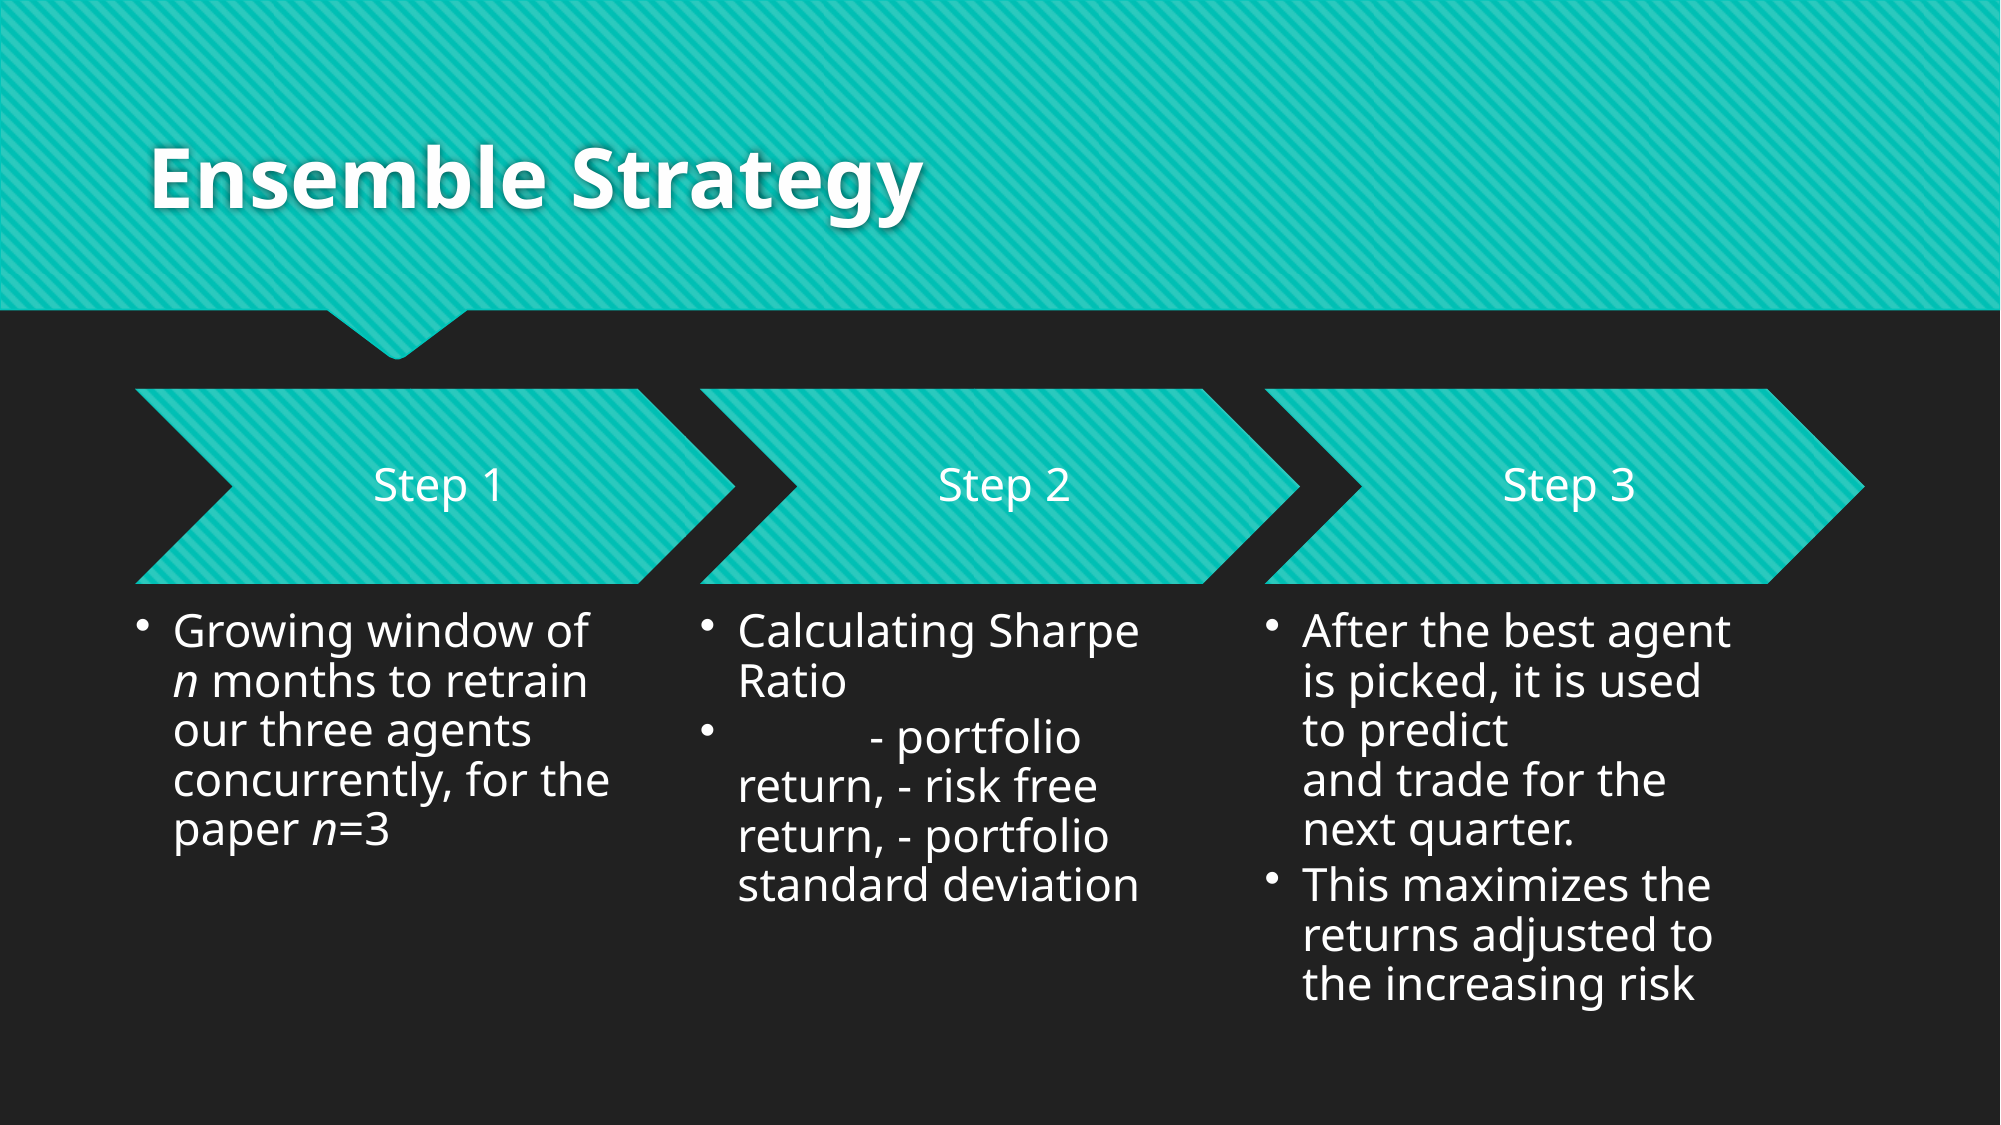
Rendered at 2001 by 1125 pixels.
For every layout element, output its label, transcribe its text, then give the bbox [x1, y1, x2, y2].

title Ensemble Strategy [132, 73, 1868, 233]
